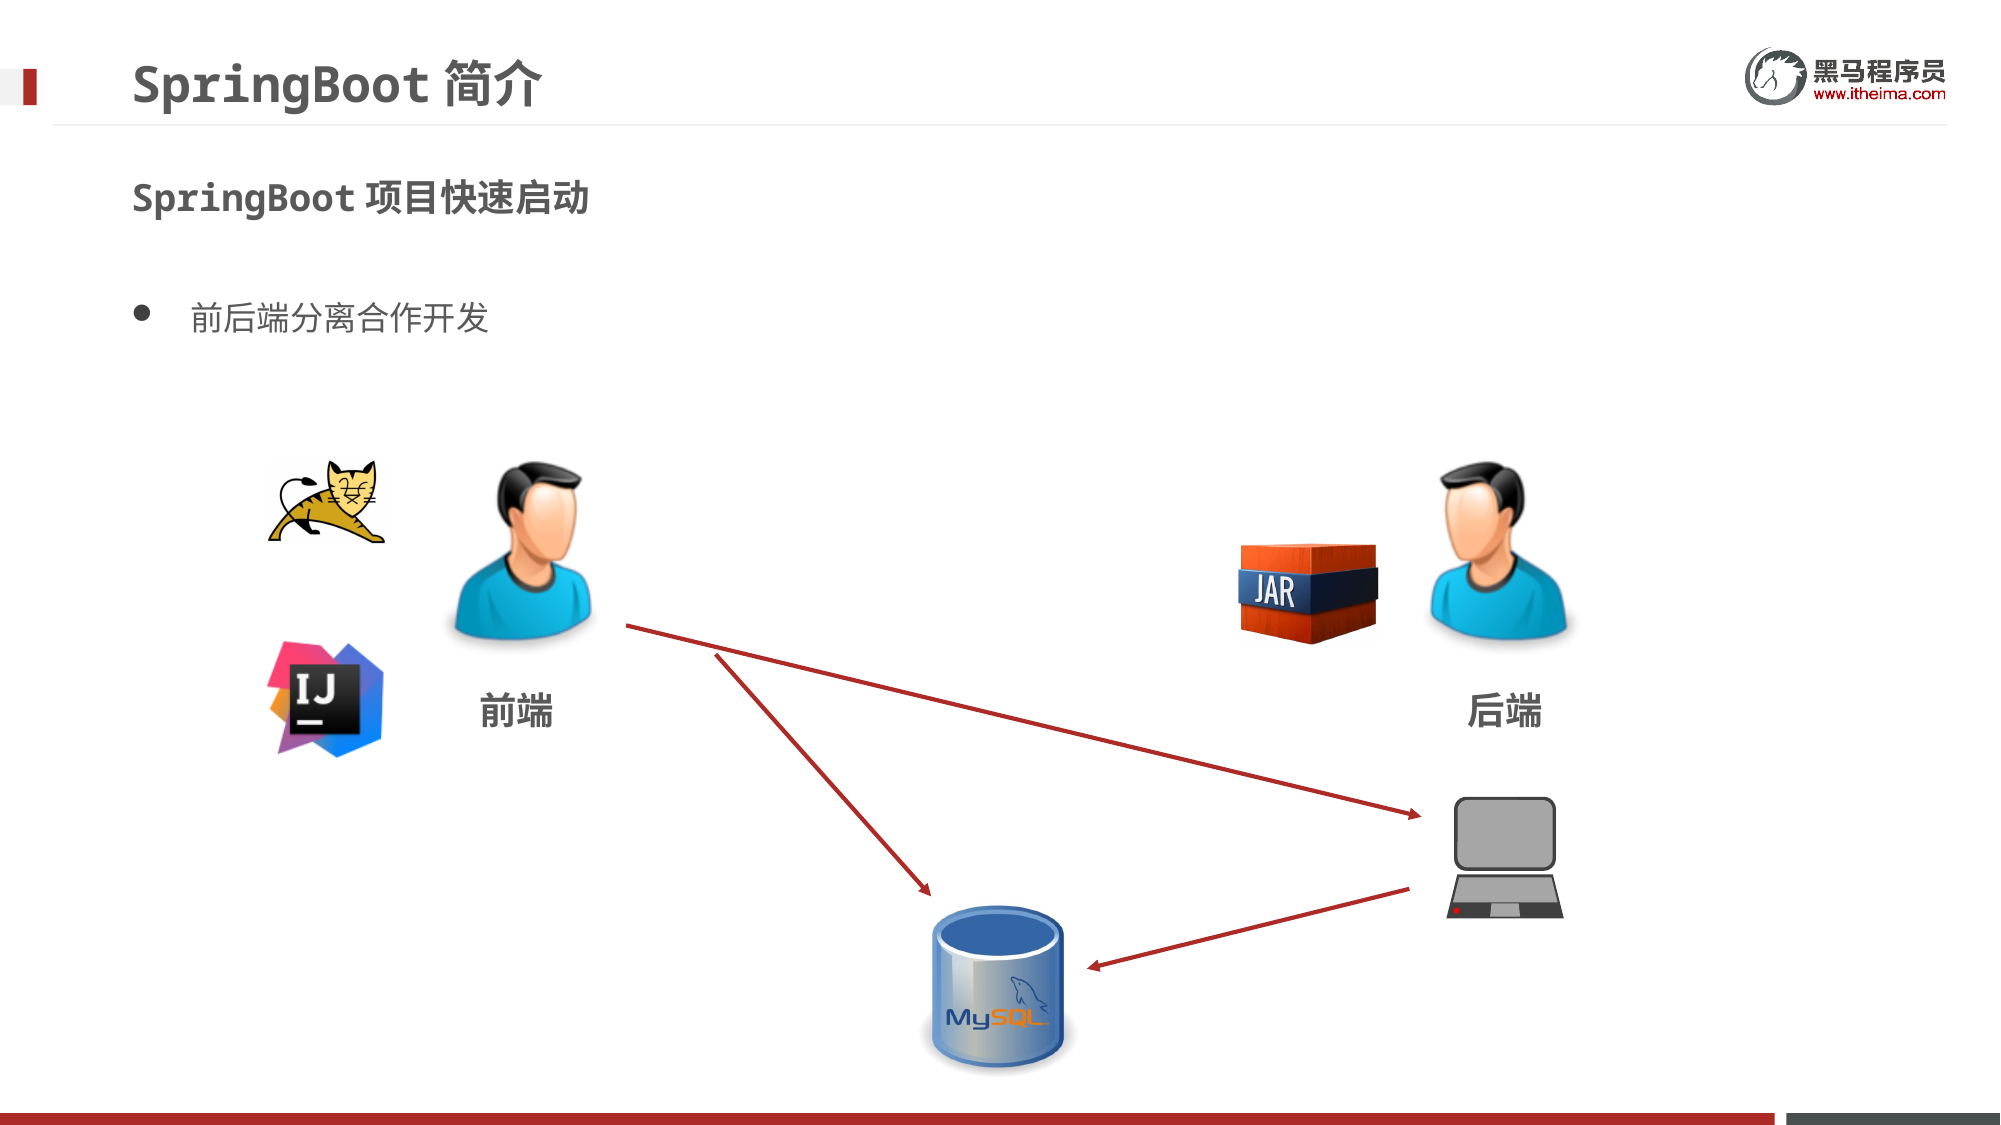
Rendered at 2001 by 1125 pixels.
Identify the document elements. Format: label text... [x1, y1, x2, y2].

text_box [715, 654, 932, 897]
picture [267, 459, 386, 545]
picture [267, 638, 386, 759]
list 前后端分离合作开发 [116, 270, 1880, 963]
list SpringBoot项目快速启动 [116, 154, 1880, 239]
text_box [625, 625, 1422, 818]
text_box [433, 447, 601, 753]
title SpringBoot简介 [116, 40, 1556, 125]
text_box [1421, 447, 1589, 753]
picture [909, 902, 1088, 1080]
picture [1236, 543, 1379, 625]
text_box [1446, 796, 1565, 919]
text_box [1086, 888, 1410, 969]
picture [1744, 46, 1946, 106]
